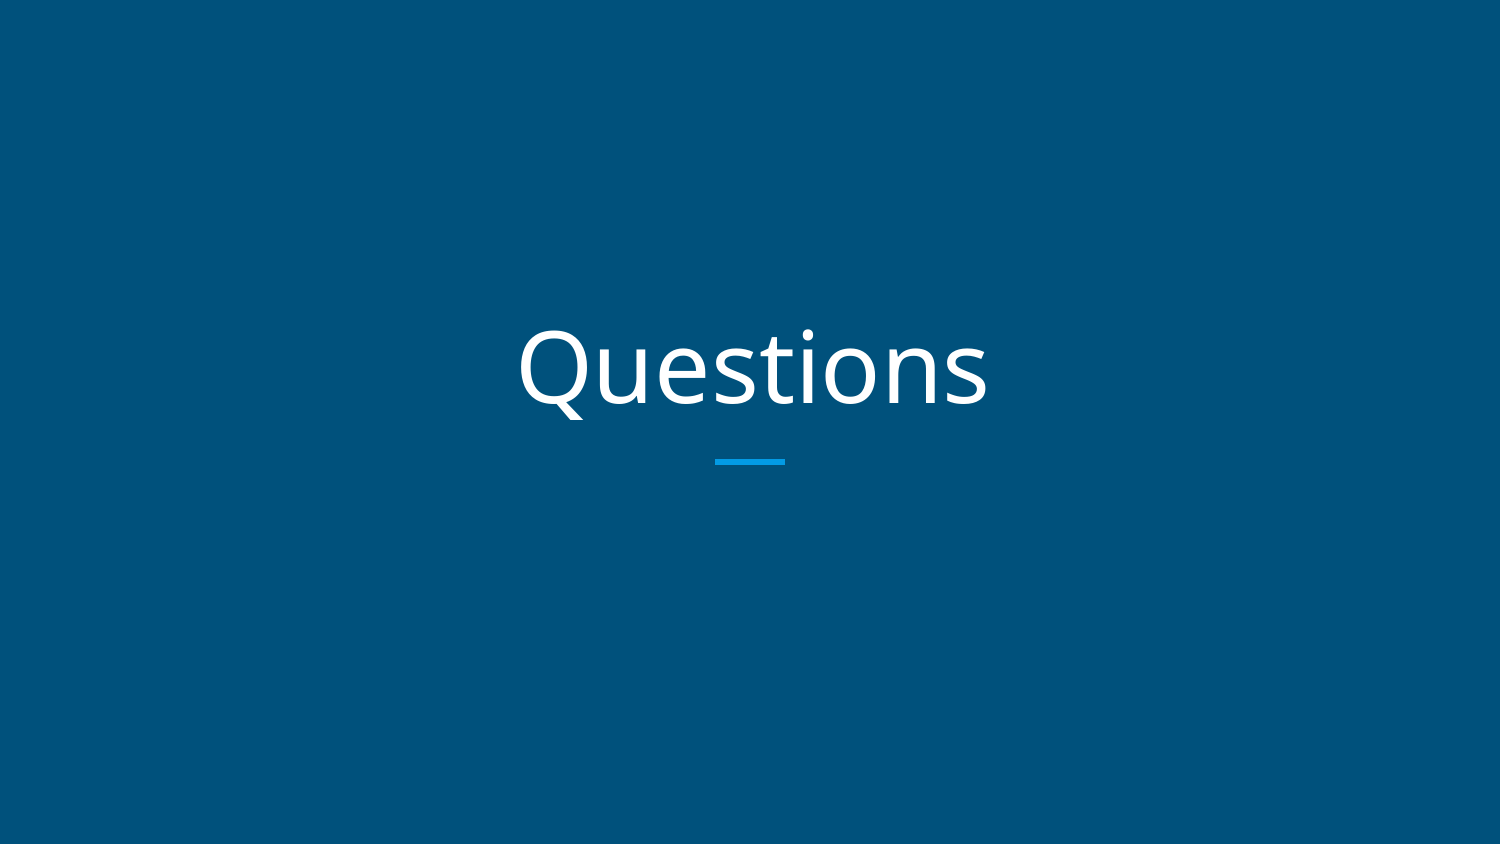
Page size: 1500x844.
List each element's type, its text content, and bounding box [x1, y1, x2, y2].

title Questions [78, 289, 1428, 439]
